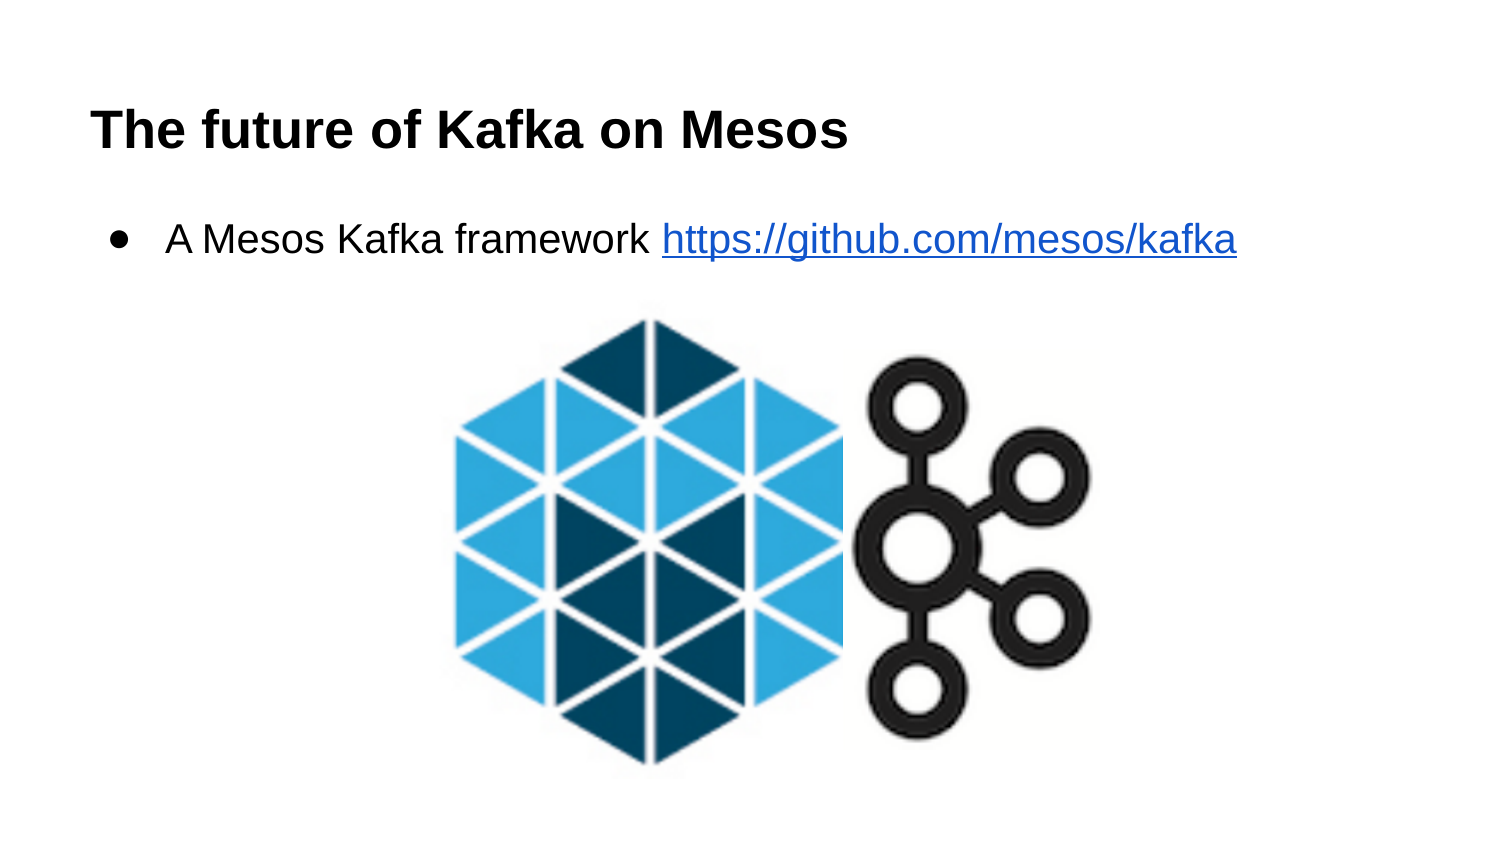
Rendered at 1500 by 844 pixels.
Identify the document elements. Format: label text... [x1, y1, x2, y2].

title The future of Kafka on Mesos [75, 33, 1425, 175]
picture [409, 298, 1101, 779]
list A Mesos Kafka framework https://github.com/mesos/kafka [75, 196, 1425, 808]
